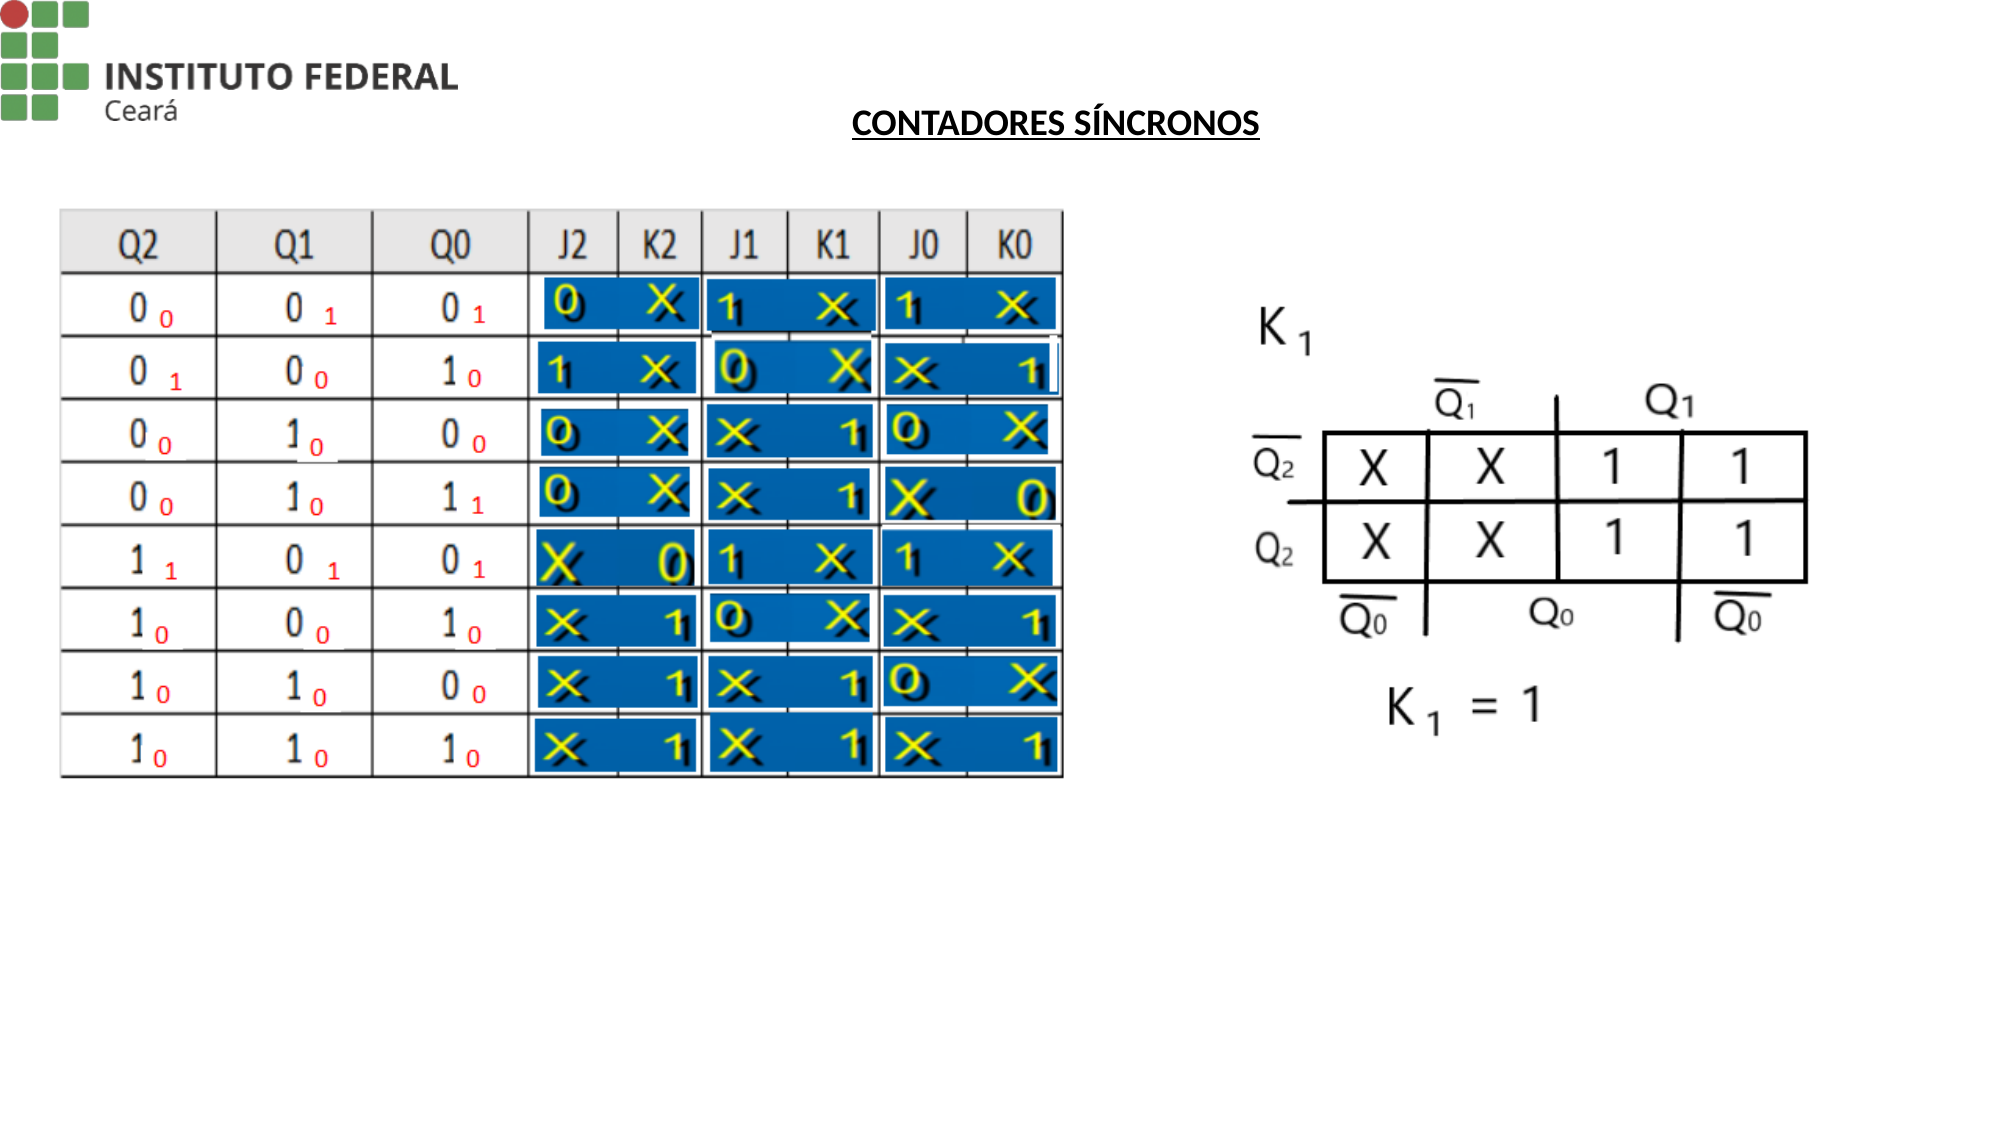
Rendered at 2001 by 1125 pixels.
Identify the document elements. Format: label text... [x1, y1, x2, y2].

picture [55, 198, 1067, 794]
picture [1241, 290, 1849, 772]
text_box CONTADORES SÍNCRONOS [837, 90, 1295, 151]
picture [0, 0, 458, 121]
